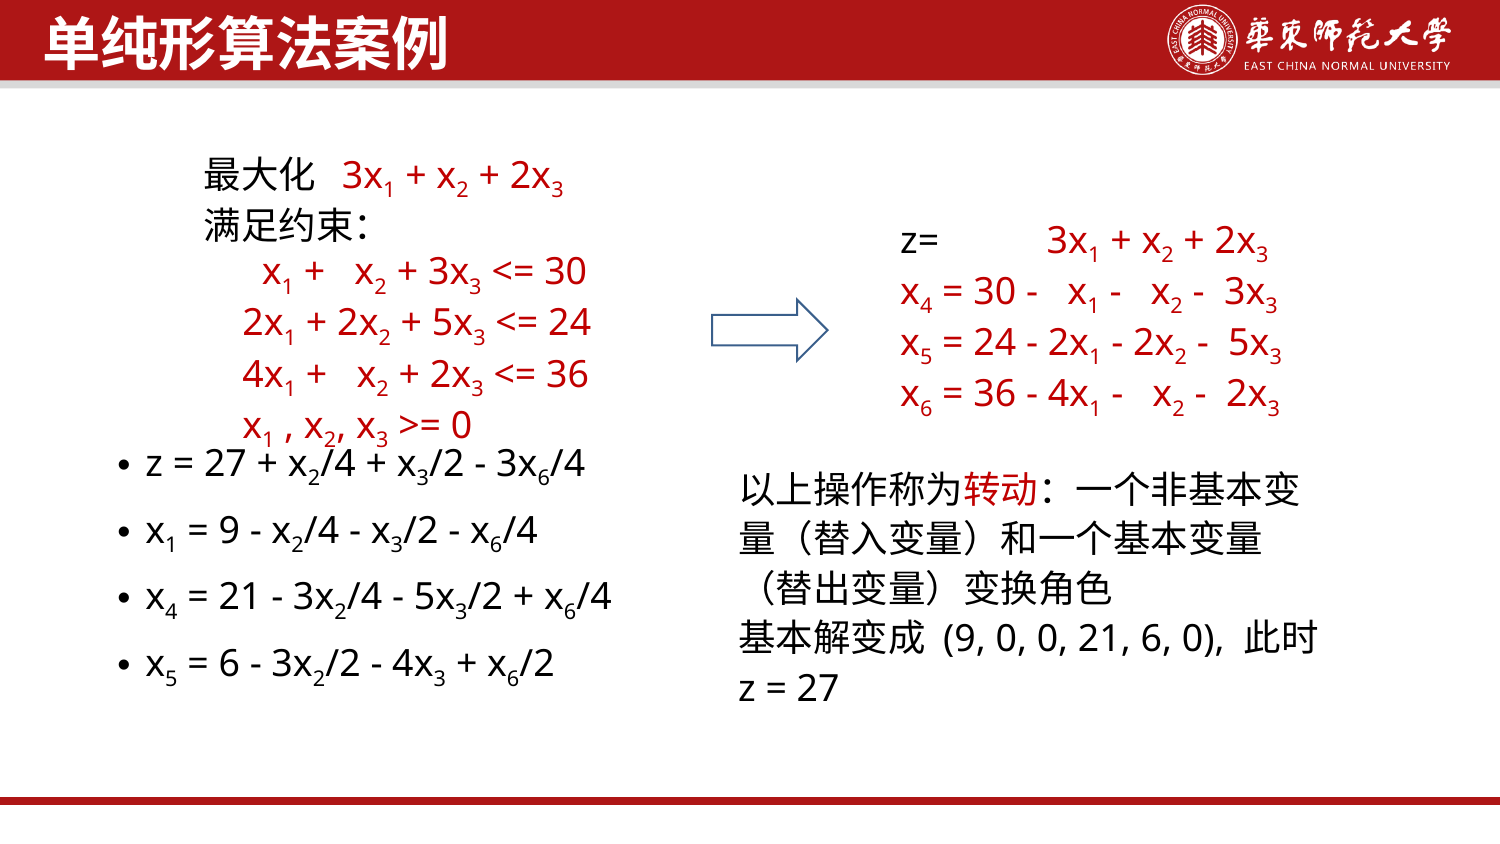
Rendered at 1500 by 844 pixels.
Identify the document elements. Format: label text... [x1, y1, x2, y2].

text_box 以上操作称为转动：一个非基本变量（替入变量）和一个基本变量（替出变量）变换角色 基本解变成 (9, 0, 0, 21, 6, 0), 此时z = 27 [723, 453, 1353, 716]
text_box 最大化 3x1 + x2 + 2x3 满足约束： x1 + x2 + 3x3 <= 30 2x1 + 2x2 + 5x3 <= 24 4x1 + x2 + 2x3 <= 36 x1 , x2, x3 >= 0 [188, 143, 606, 460]
text_box z= 3x1 + x2 + 2x3 x4 = 30 - x1 - x2 - 3x3 x5 = 24 - 2x1 - 2x2 - 5x3 x6 = 36 - 4x1 - x2 - 2x3 [885, 208, 1307, 428]
text_box [711, 297, 830, 364]
text_box 单纯形算法案例 [31, 9, 1178, 98]
picture [1113, 0, 1500, 165]
